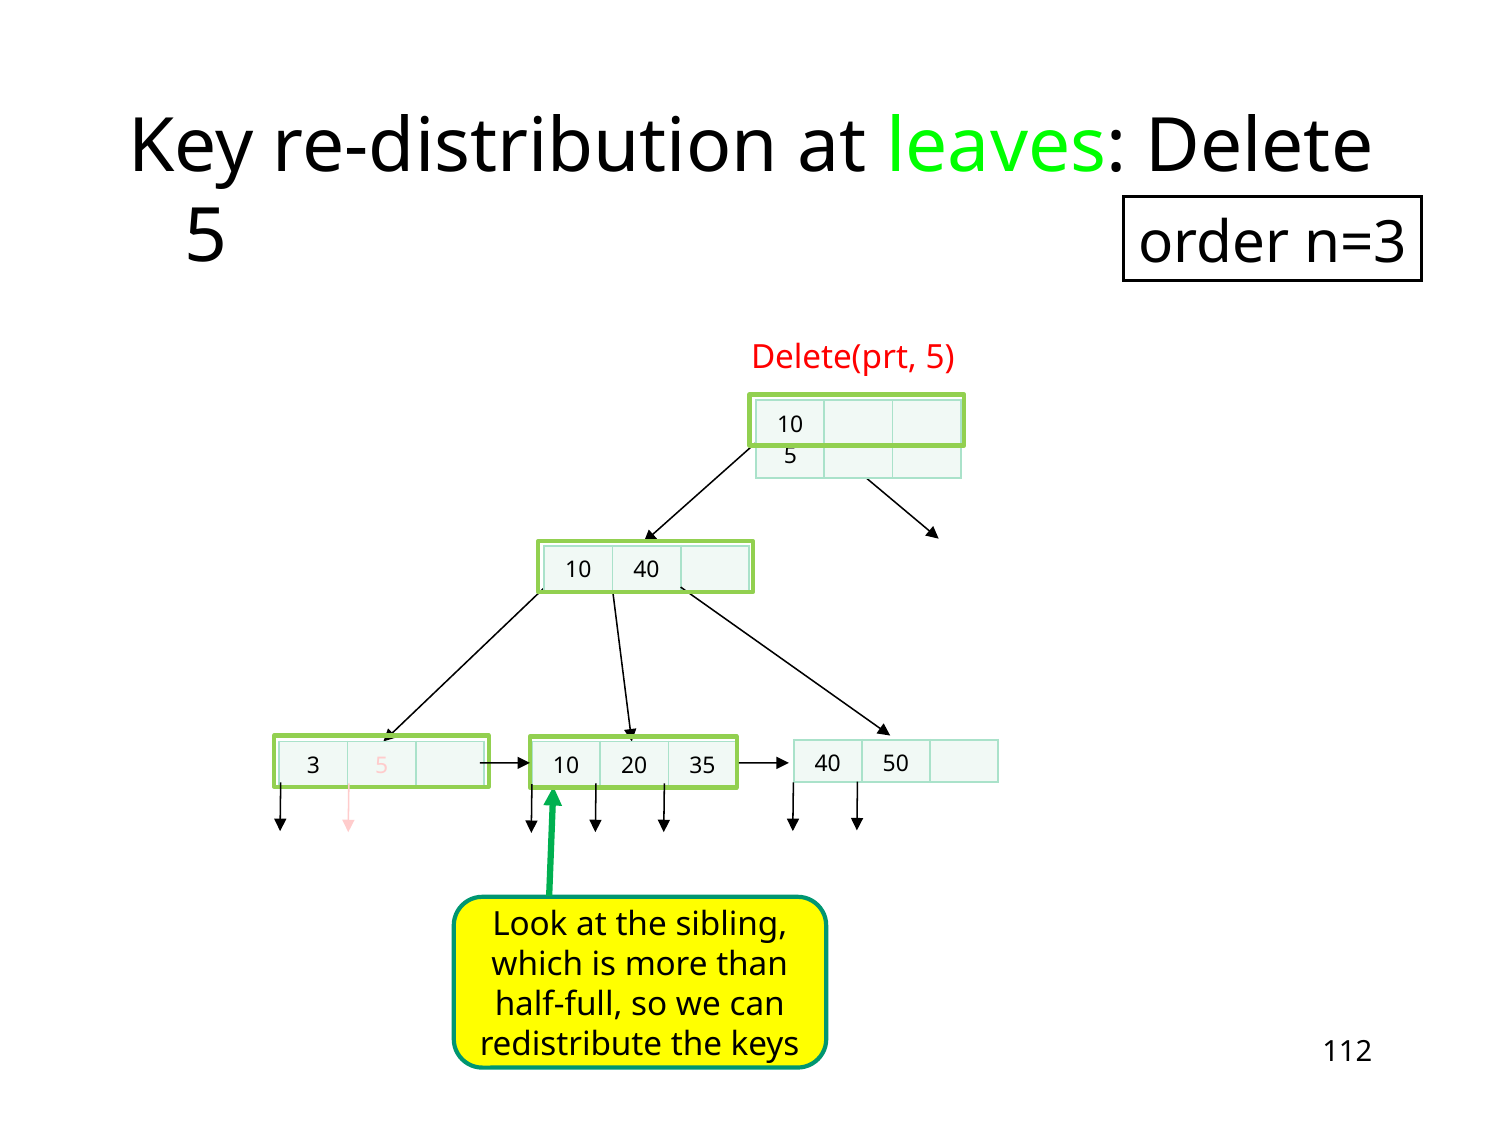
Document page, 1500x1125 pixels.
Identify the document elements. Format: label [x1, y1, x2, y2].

text_box [736, 327, 970, 383]
table_header [757, 448, 823, 477]
text_box [867, 479, 939, 539]
table_header [795, 741, 861, 781]
text_box [272, 392, 966, 896]
text_box [786, 782, 800, 832]
text_box [113, 89, 1418, 188]
text_box [1123, 196, 1422, 281]
table_header [893, 448, 960, 477]
slide_number [1074, 1024, 1388, 1101]
text_box [850, 781, 864, 831]
table_header [931, 741, 997, 781]
table_header [863, 741, 929, 781]
text_box [457, 900, 823, 1065]
table_header [825, 448, 892, 477]
